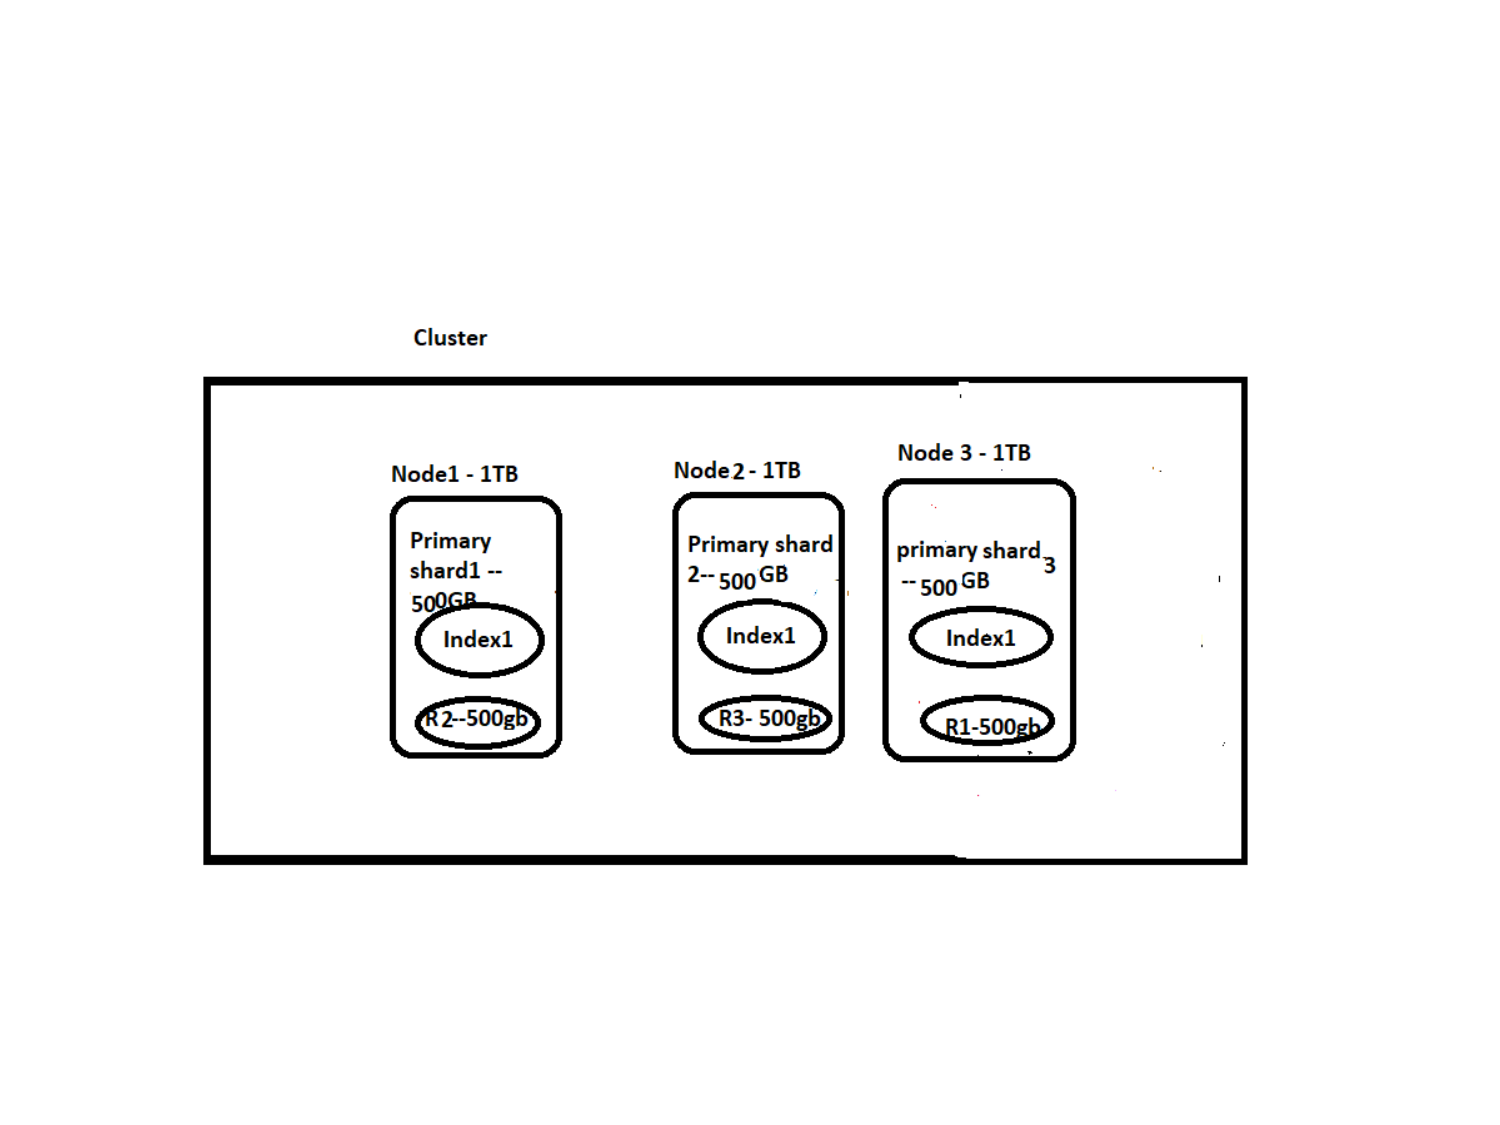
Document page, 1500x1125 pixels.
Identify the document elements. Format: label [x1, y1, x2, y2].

list [185, 308, 1314, 959]
